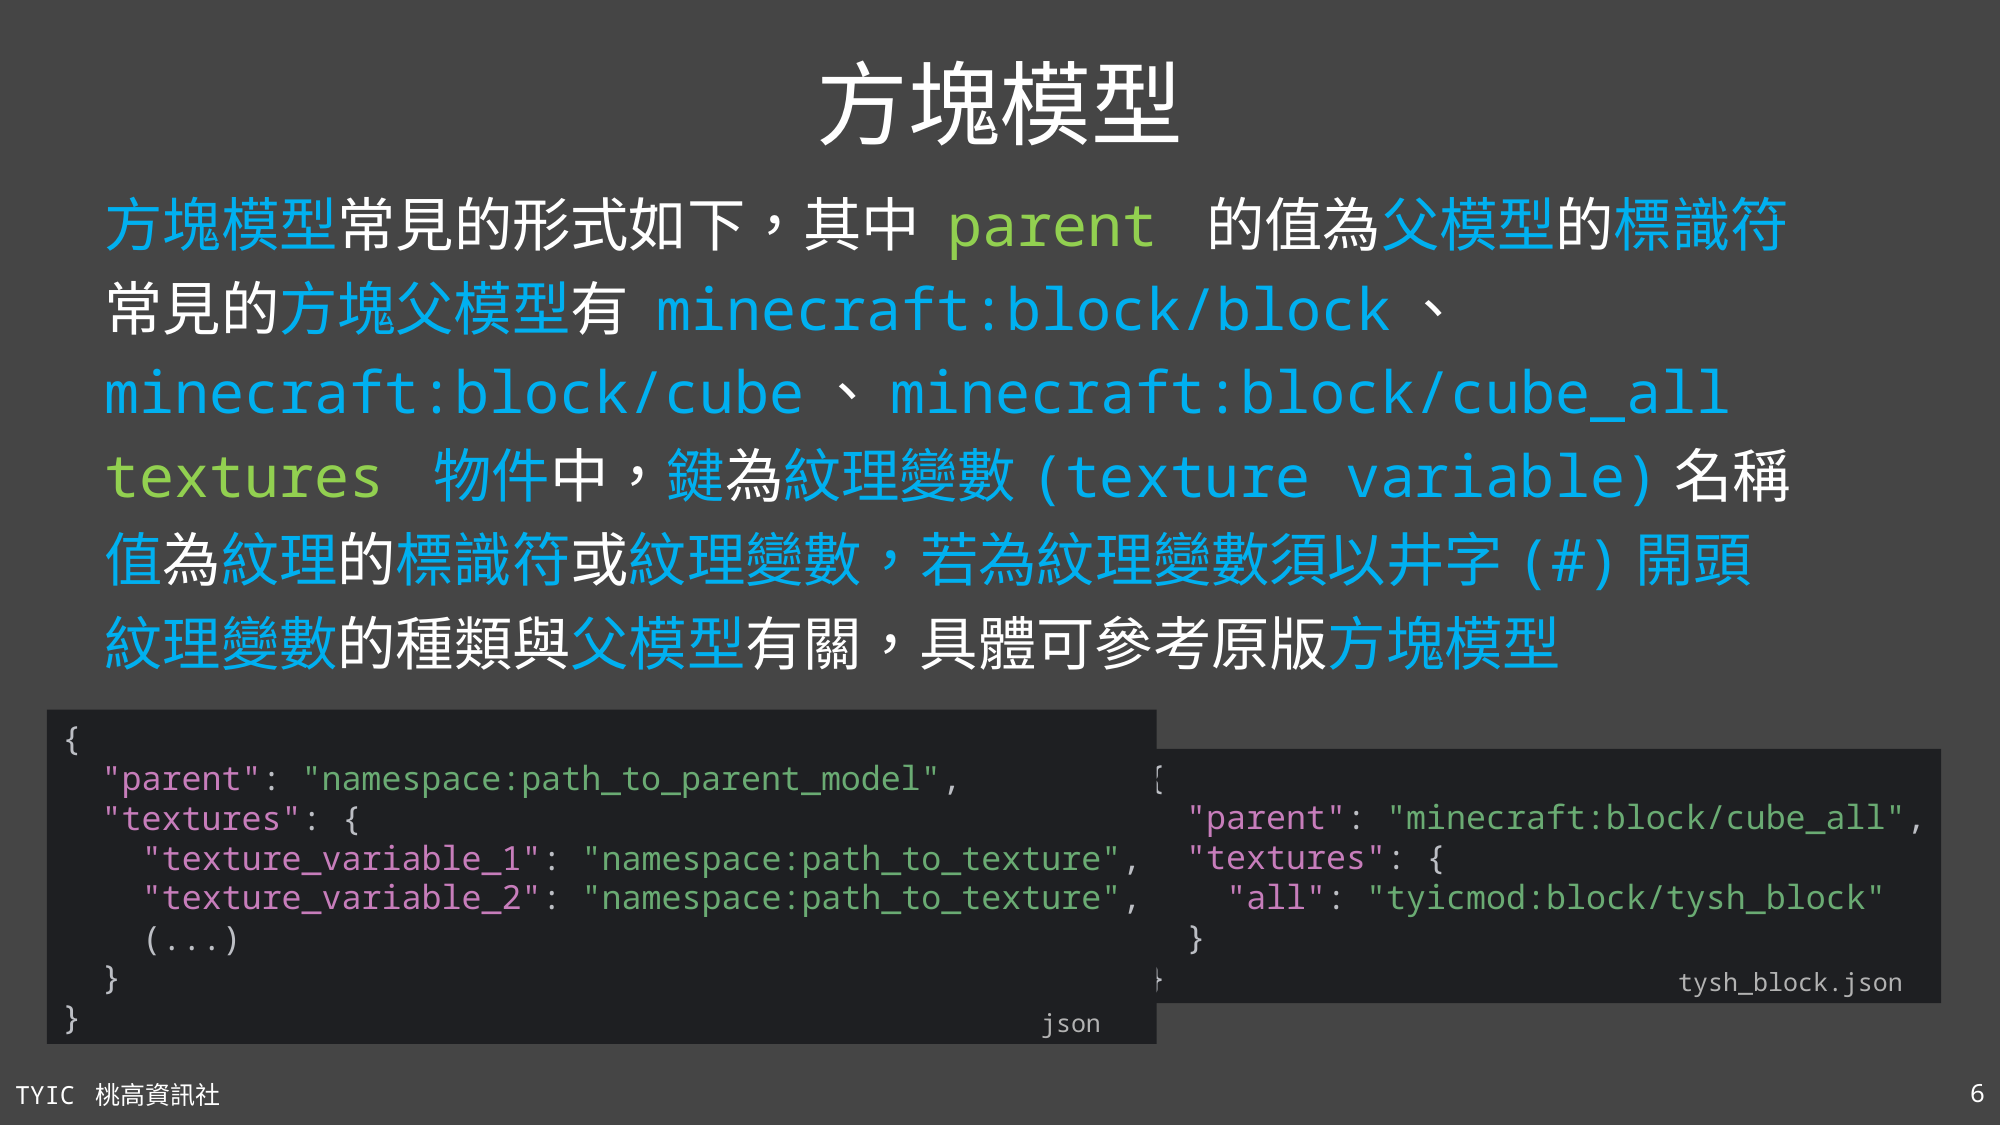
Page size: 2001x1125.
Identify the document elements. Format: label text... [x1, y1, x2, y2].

list 方塊模型常見的形式如下，其中 parent 的值為父模型的標識符 常見的方塊父模型有 minecraft:block/block、 minecraft:block/cube、minecraft:block/cube_all textures 物件中，鍵為紋理變數(texture variable)名稱 值為紋理的標識符或紋理變數，若為紋理變數須以井字(#)開頭 紋理變數的種類與父模型有關，具體可參考原版方塊模型 [89, 188, 1911, 694]
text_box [89, 707, 1114, 1046]
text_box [1162, 747, 1911, 1005]
title 方塊模型 [137, 0, 1863, 188]
